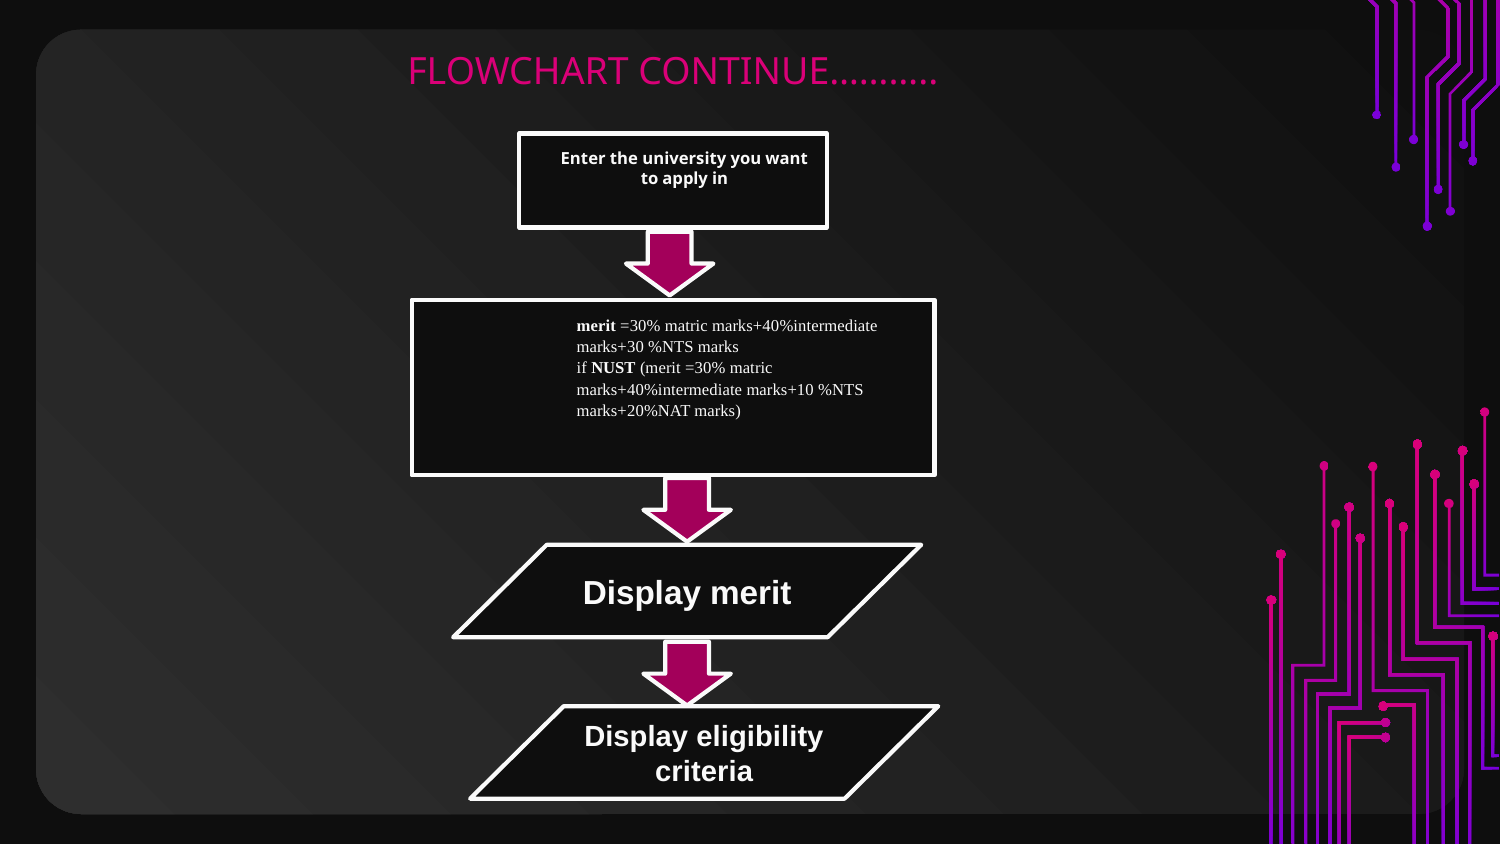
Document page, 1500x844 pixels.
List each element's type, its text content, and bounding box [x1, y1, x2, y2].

text_box Display eligibility criteria [468, 704, 941, 801]
text_box [641, 639, 733, 708]
title FLOWCHART CONTINUE……….. [41, 31, 1305, 126]
text_box Display merit [451, 542, 924, 640]
list Enter the university you want to apply in [517, 131, 829, 230]
text_box [641, 475, 733, 544]
text_box merit =30% matric marks+40%intermediate marks+30 %NTS marks if NUST (merit =30% matric marks+40%intermediate marks+10 %NTS marks+20%NAT marks) [410, 298, 937, 477]
text_box [623, 229, 716, 298]
